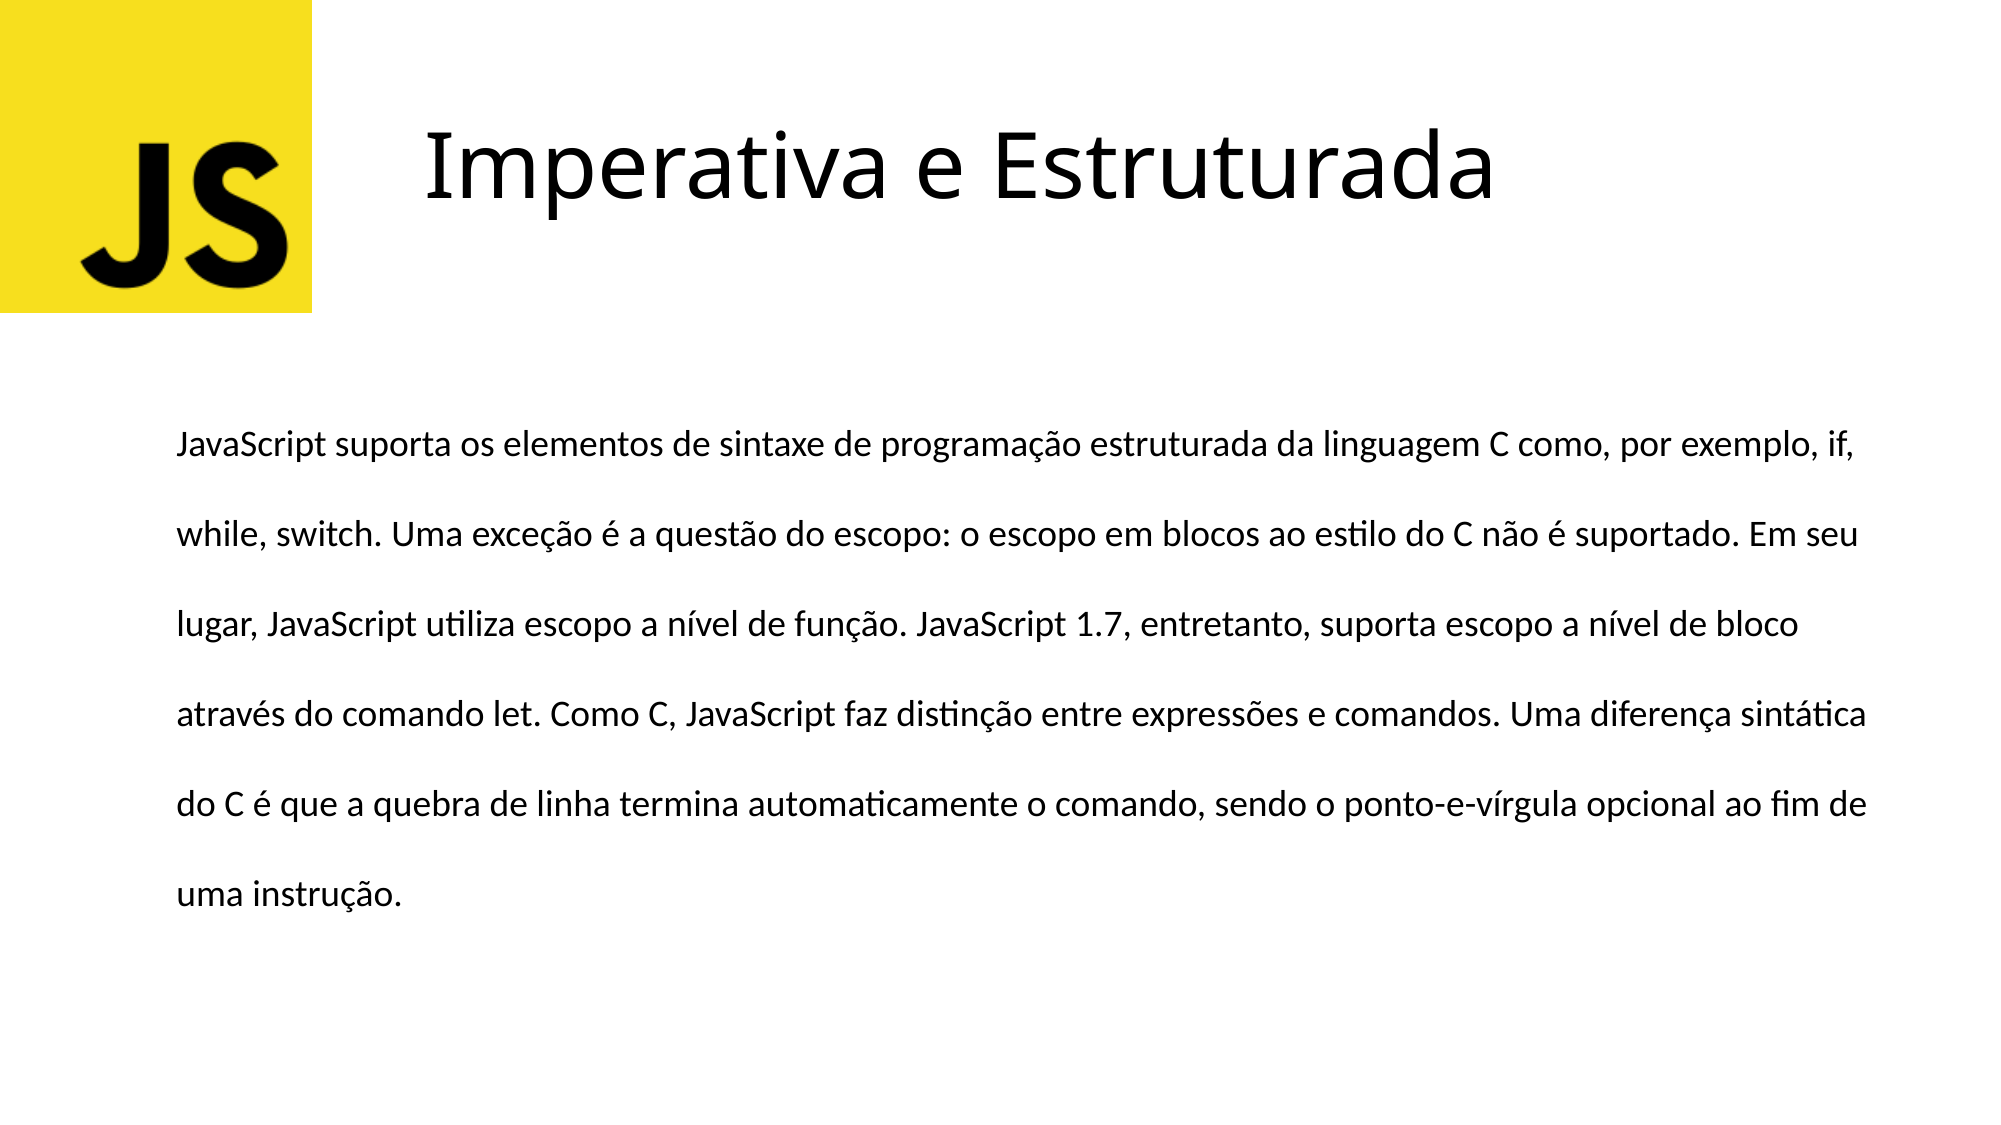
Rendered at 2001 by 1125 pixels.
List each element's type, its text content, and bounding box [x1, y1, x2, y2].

title Imperativa e Estruturada [409, 59, 1863, 278]
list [0, 0, 312, 313]
text_box JavaScript suporta os elementos de sintaxe de programação estruturada da linguagem C como, por exemplo, if, while, switch. Uma exceção é a questão do escopo: o escopo em blocos ao estilo do C não é suportado. Em seu lugar, JavaScript utiliza escopo a nível de função. JavaScript 1.7, entretanto, suporta escopo a nível de bloco através do comando let. Como C, JavaScript faz distinção entre expressões e comandos. Uma diferença sintática do C é que a quebra de linha termina automaticamente o comando, sendo o ponto-e-vírgula opcional ao fim de uma instrução. [161, 366, 1900, 922]
